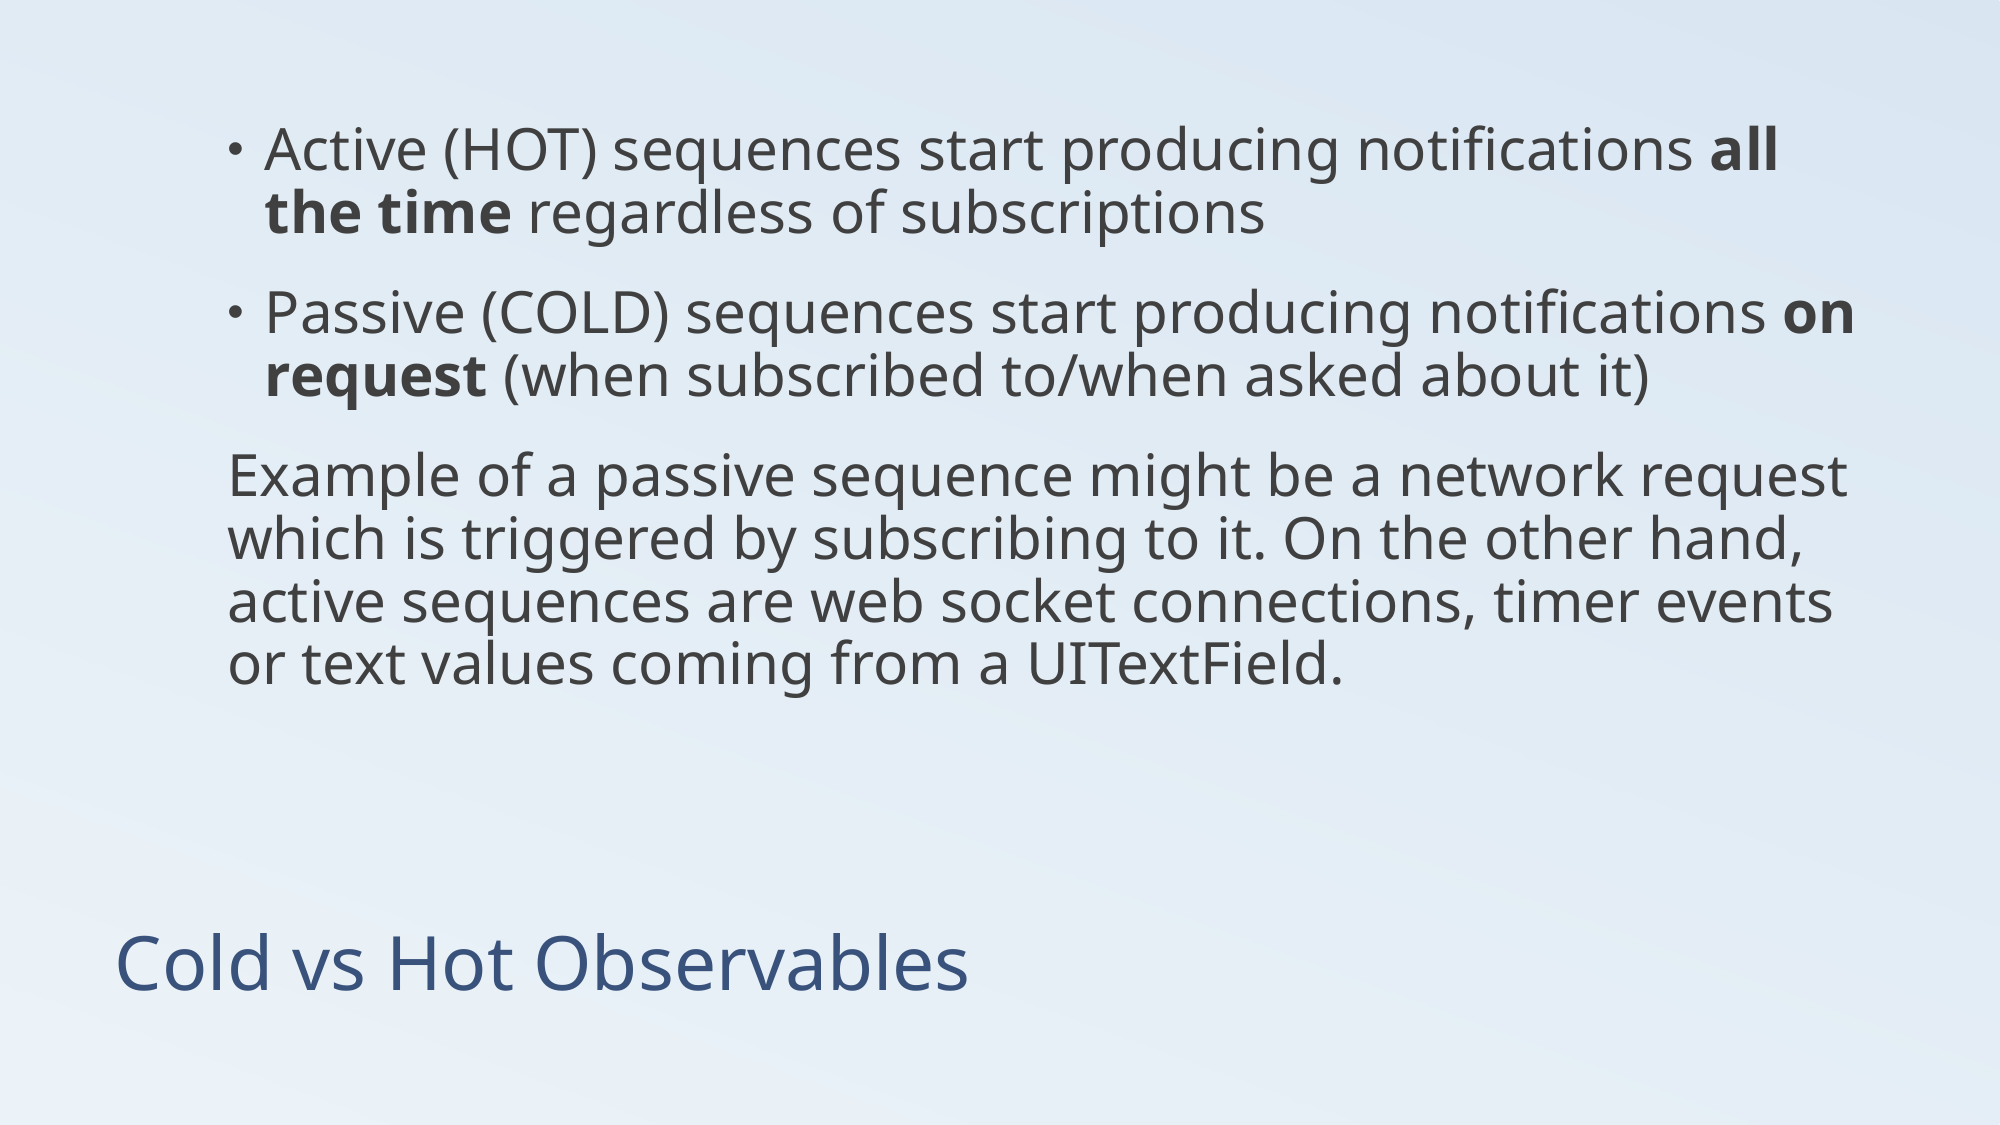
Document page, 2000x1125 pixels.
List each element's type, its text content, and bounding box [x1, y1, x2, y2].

list Active (HOT) sequences start producing notifications all the time regardless of subscriptions Passive (COLD) sequences start producing notifications on request (when subscribed to/when asked about it) Example of a passive sequence might be a network request which is triggered by subscribing to it. On the other hand, active sequences are web socket connections, timer events or text values coming from a UITextField. [212, 112, 1900, 800]
title Cold vs Hot Observables [99, 837, 1900, 1013]
